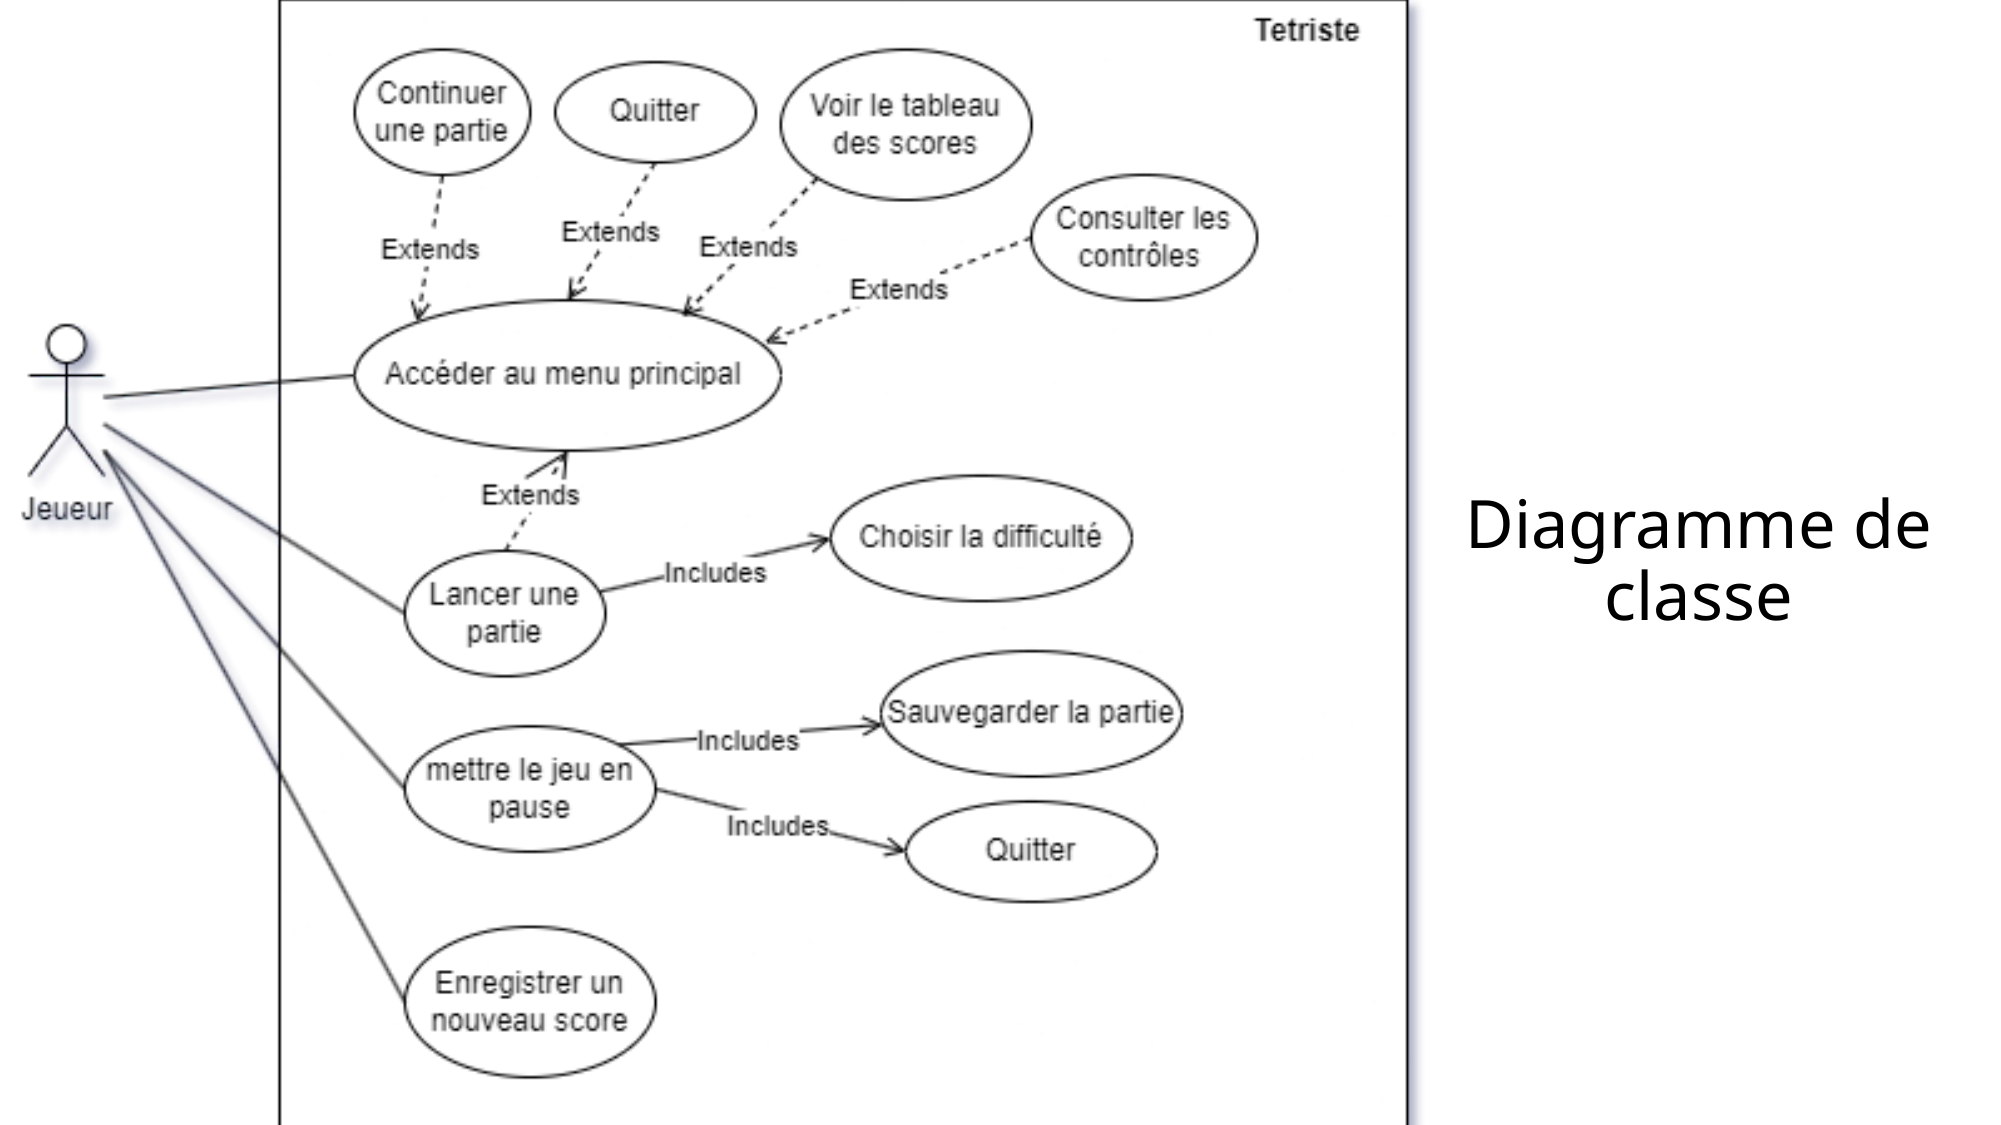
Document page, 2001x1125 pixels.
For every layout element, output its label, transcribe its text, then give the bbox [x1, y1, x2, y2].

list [21, 0, 1437, 1125]
title Diagramme de classe [1437, 453, 1962, 672]
